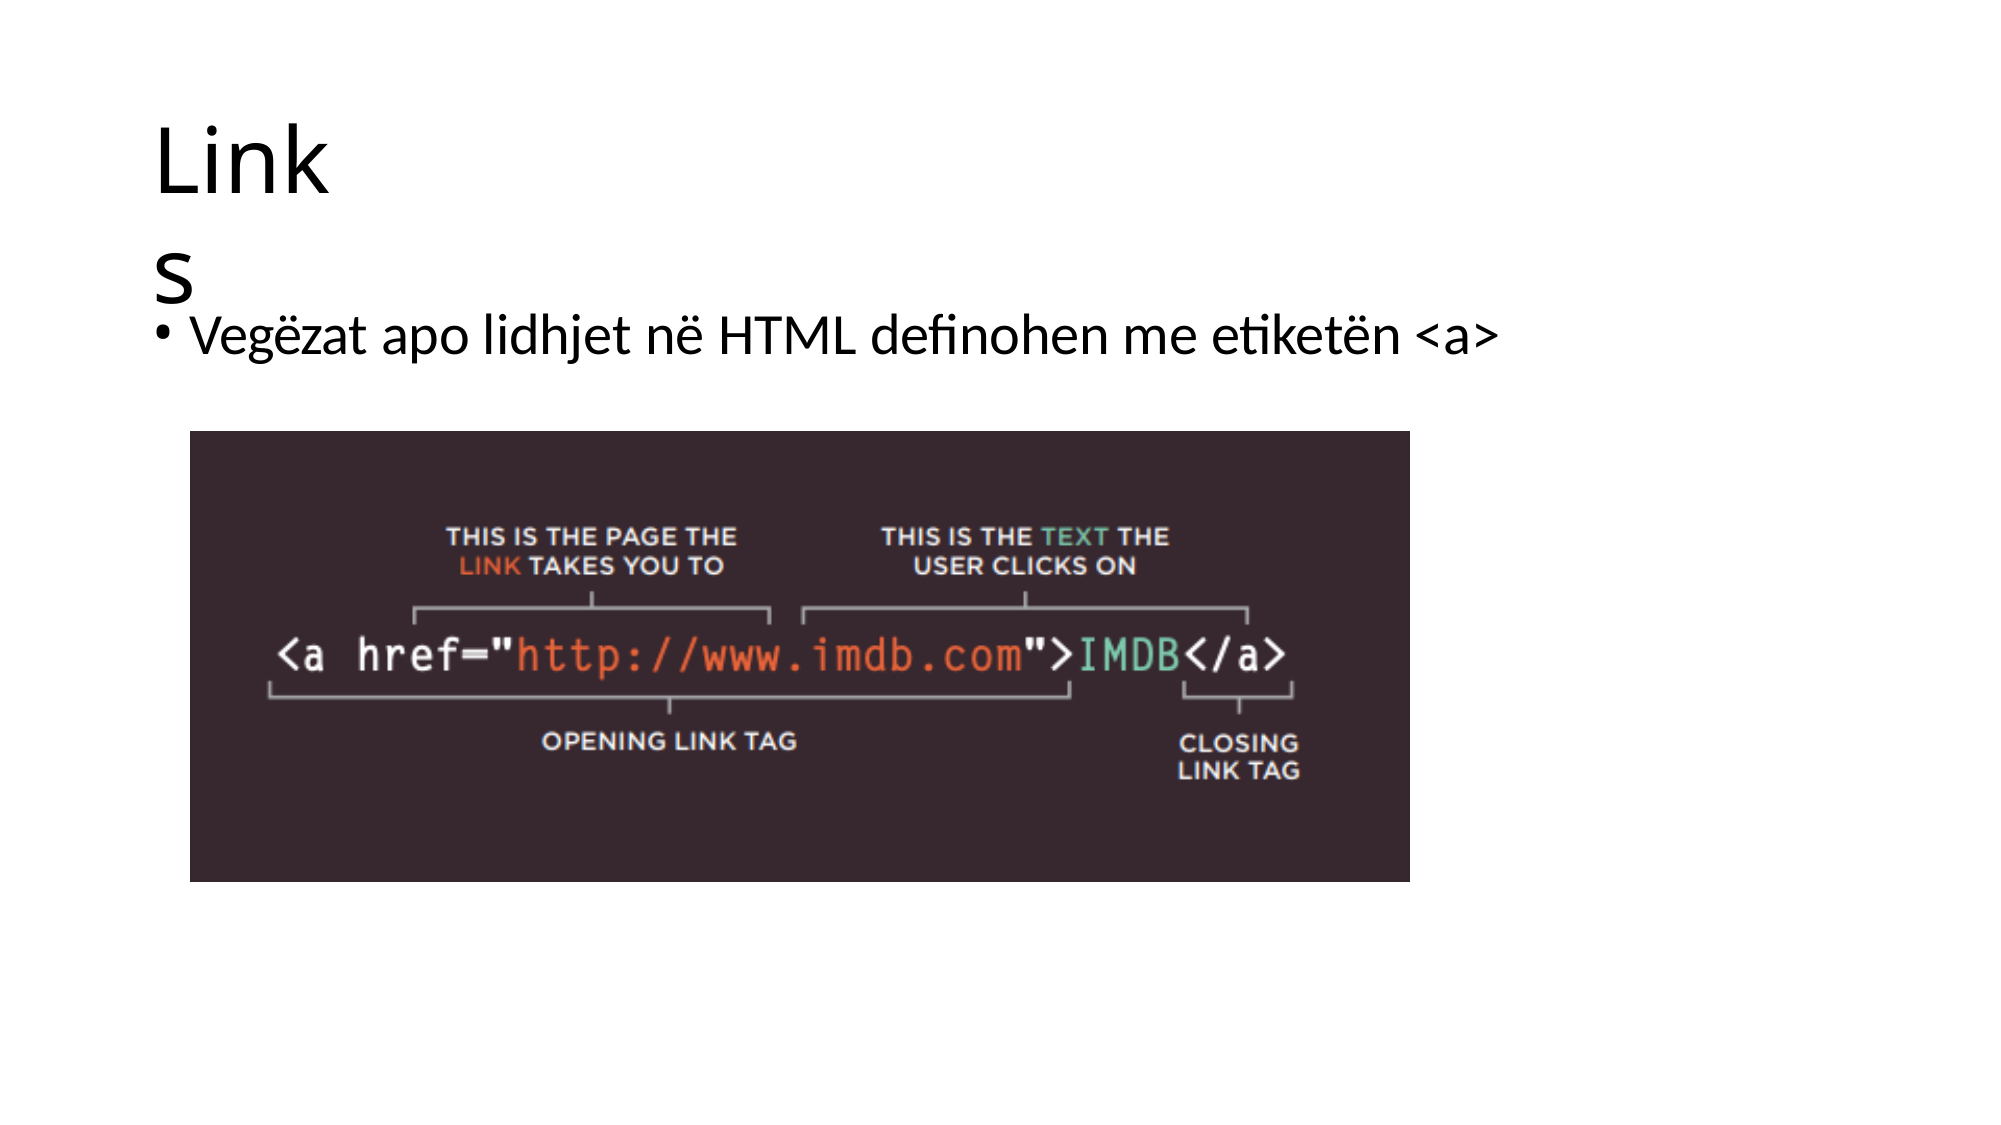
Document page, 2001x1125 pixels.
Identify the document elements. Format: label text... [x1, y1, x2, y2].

title Links [150, 100, 336, 294]
picture [190, 431, 1410, 882]
text_box Vegëzat apo lidhjet në HTML definohen me etiketën <a> [150, 294, 1517, 367]
